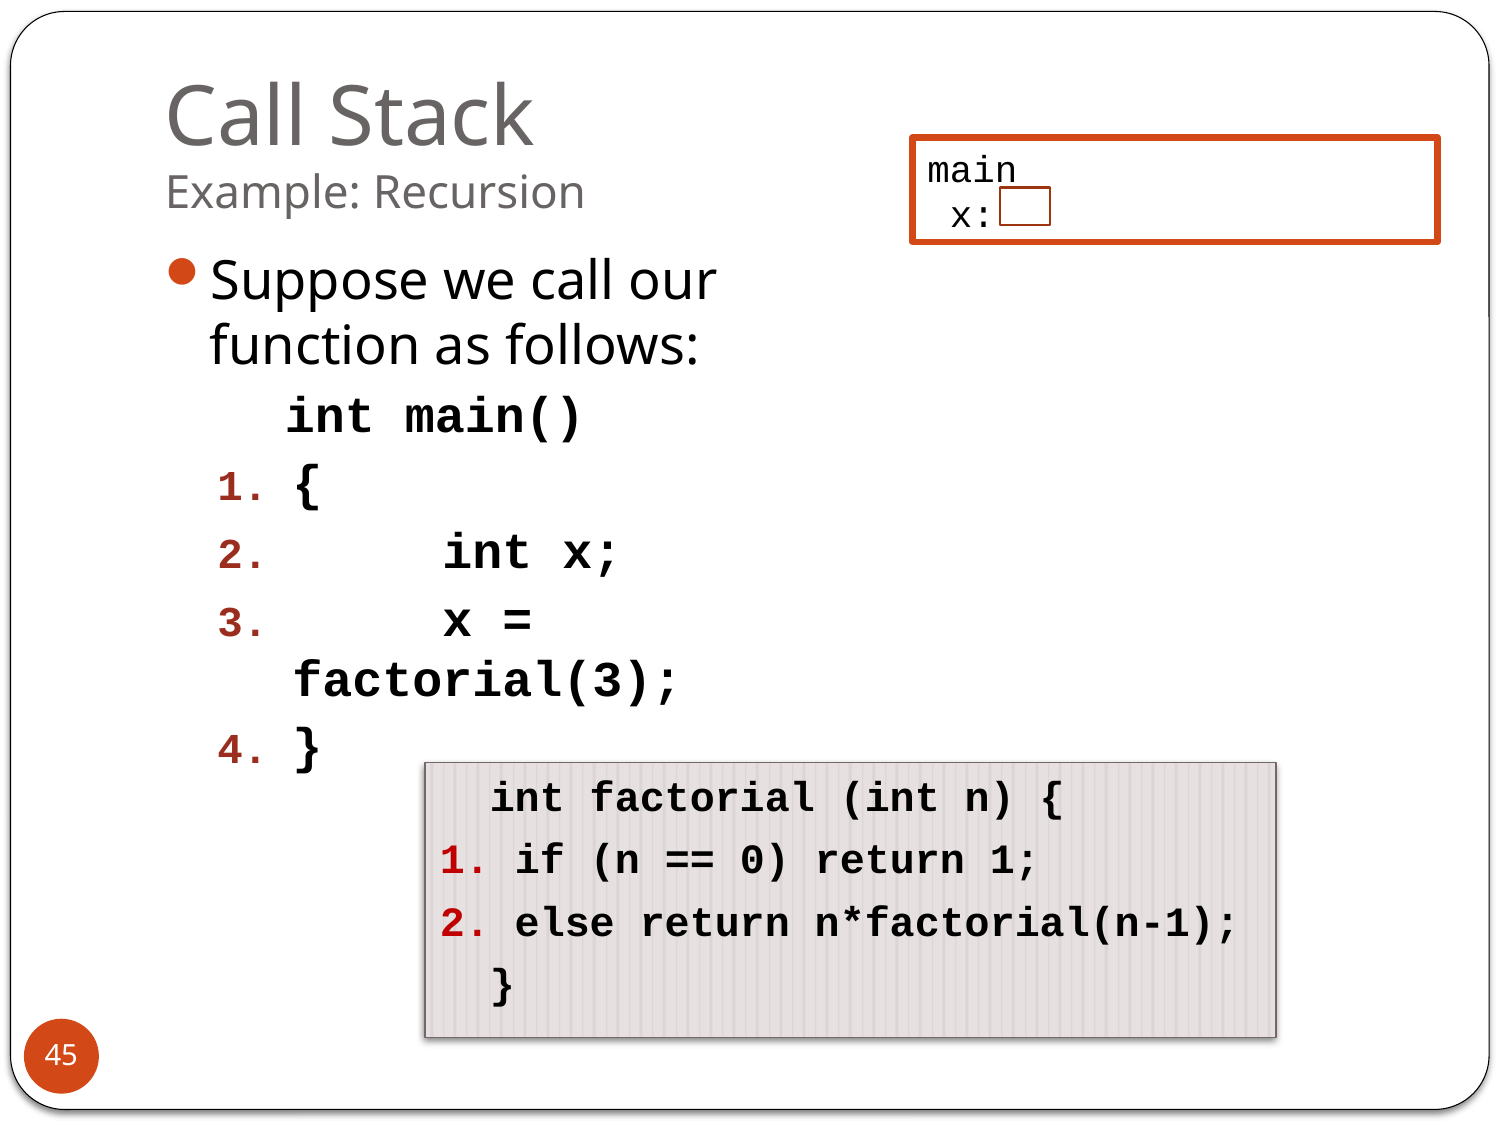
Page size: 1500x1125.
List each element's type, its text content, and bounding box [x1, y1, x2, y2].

text_box [999, 186, 1051, 226]
list Suppose we call our function as follows: int main() { int x; x = factorial(3); } [150, 237, 888, 988]
slide_number 45 [23, 1018, 99, 1094]
title Call Stack Example: Recursion [150, 45, 1425, 233]
text_box int factorial (int n) { 1. if (n == 0) return 1; 2. else return n*factorial(n-1); } [424, 762, 1277, 1038]
text_box main x: [912, 137, 1438, 243]
